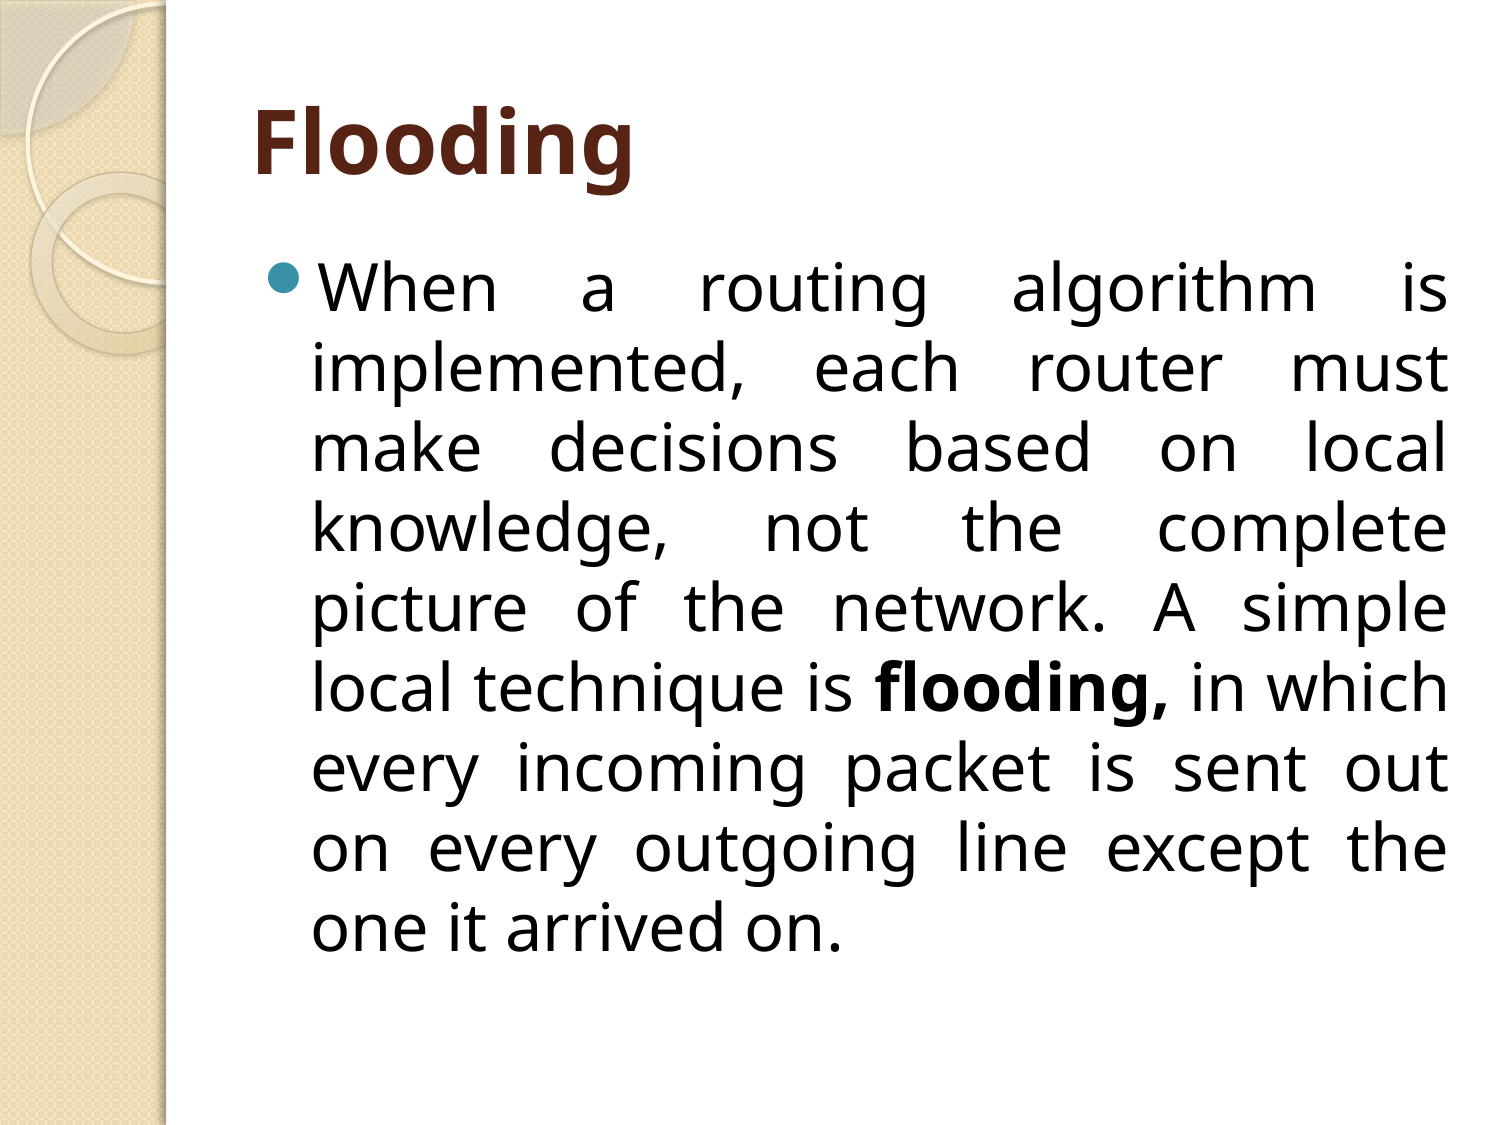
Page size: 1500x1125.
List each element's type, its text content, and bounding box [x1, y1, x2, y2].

title Flooding [235, 45, 1466, 233]
list When a routing algorithm is implemented, each router must make decisions based on local knowledge, not the complete picture of the network. A simple local technique is flooding, in which every incoming packet is sent out on every outgoing line except the one it arrived on. [235, 237, 1466, 1025]
